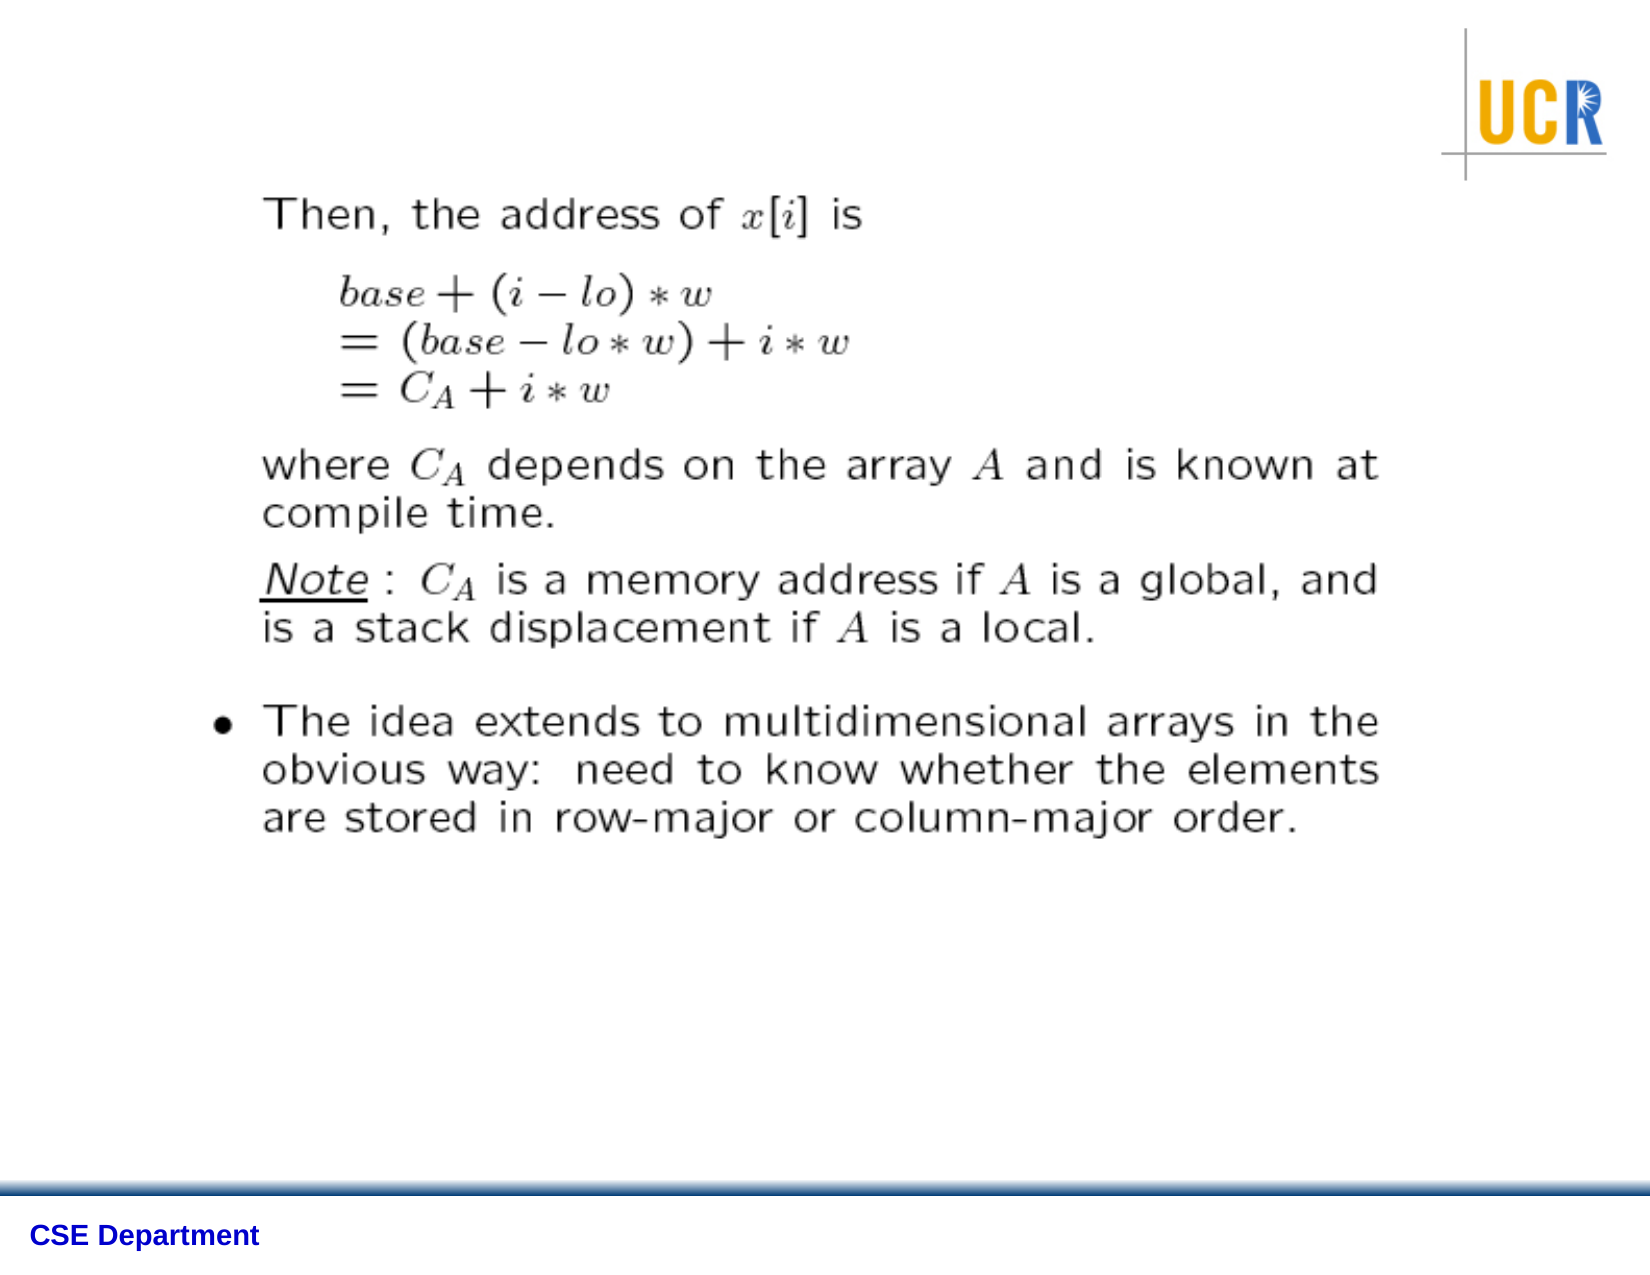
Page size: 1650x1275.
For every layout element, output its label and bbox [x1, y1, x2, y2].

picture [139, 0, 1649, 866]
